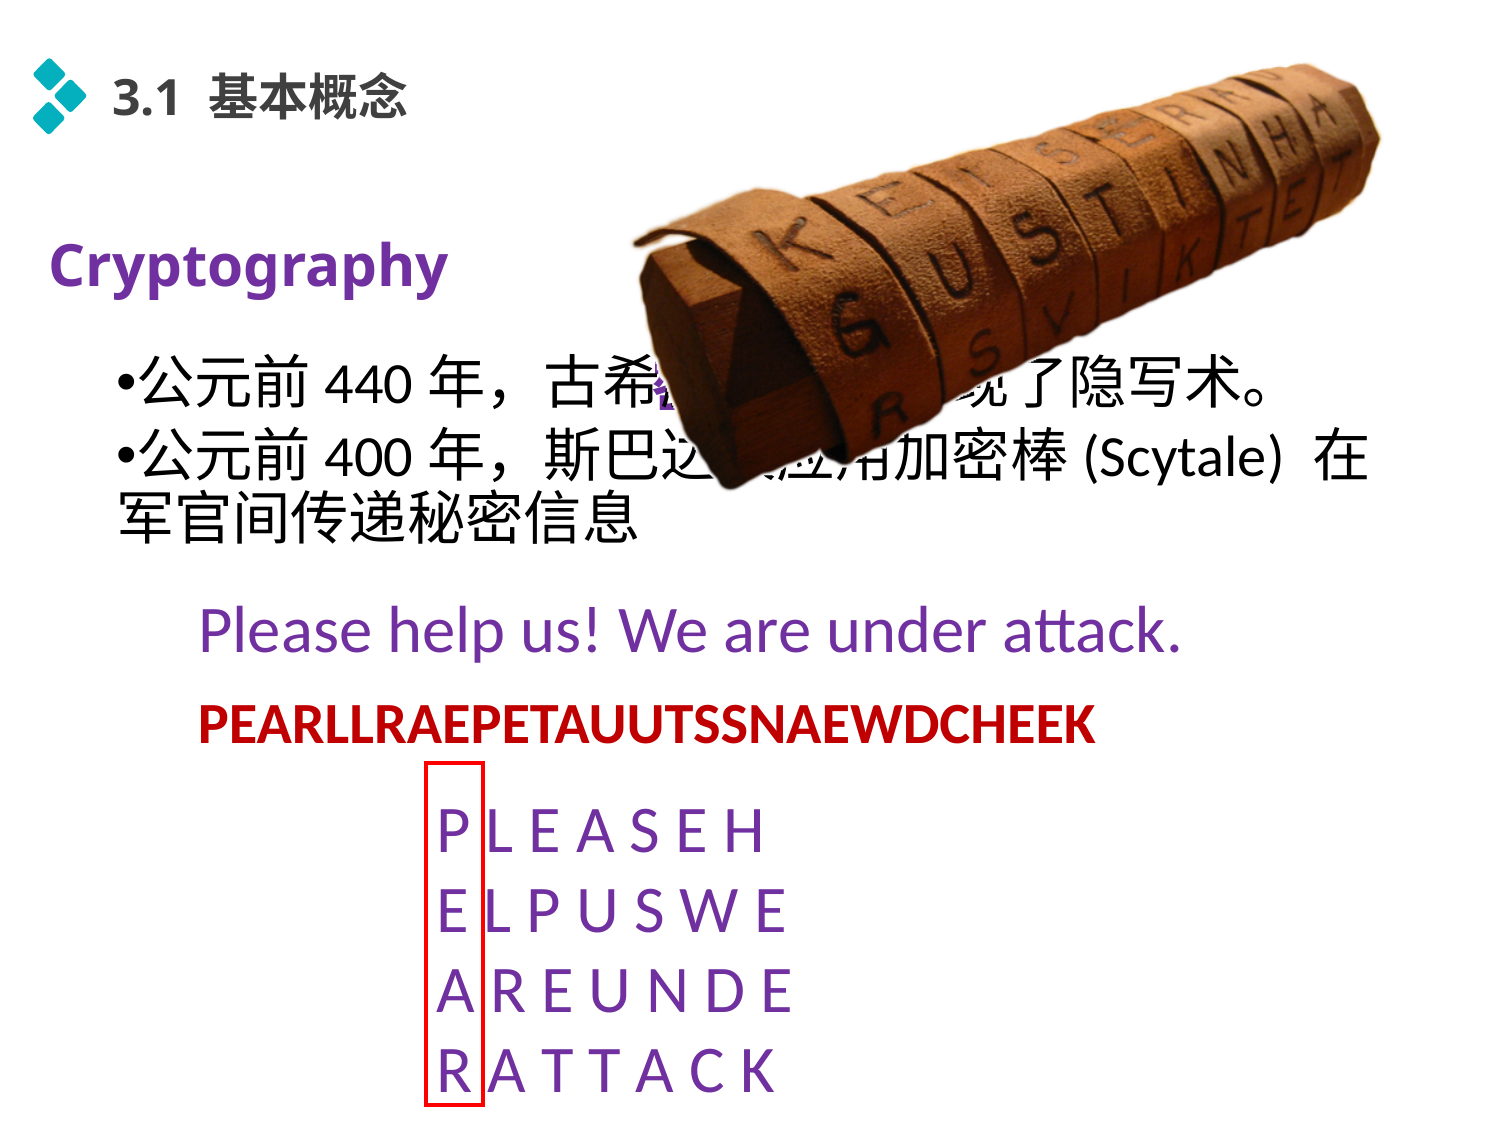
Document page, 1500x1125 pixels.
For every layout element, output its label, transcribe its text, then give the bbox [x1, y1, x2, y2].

text_box P L E A S E H E L P U S W E A R E U N D E R A T T A C K [421, 778, 1065, 1113]
text_box [32, 102, 65, 135]
text_box 3.1 基本概念 [100, 59, 486, 131]
text_box Please help us! We are under attack. [183, 578, 1284, 674]
text_box PEARLLRAEPETAUUTSSNAEWDCHEEK [183, 677, 1205, 763]
picture [628, 61, 1384, 493]
text_box [54, 79, 87, 113]
text_box Cryptography [48, 227, 457, 299]
list 公元前440年，古希腊战争中出现了隐写术。 公元前400年，斯巴达人应用加密棒(Scytale) 在军官间传递秘密信息 [100, 345, 1434, 605]
text_box [425, 762, 484, 1106]
text_box [33, 58, 66, 91]
